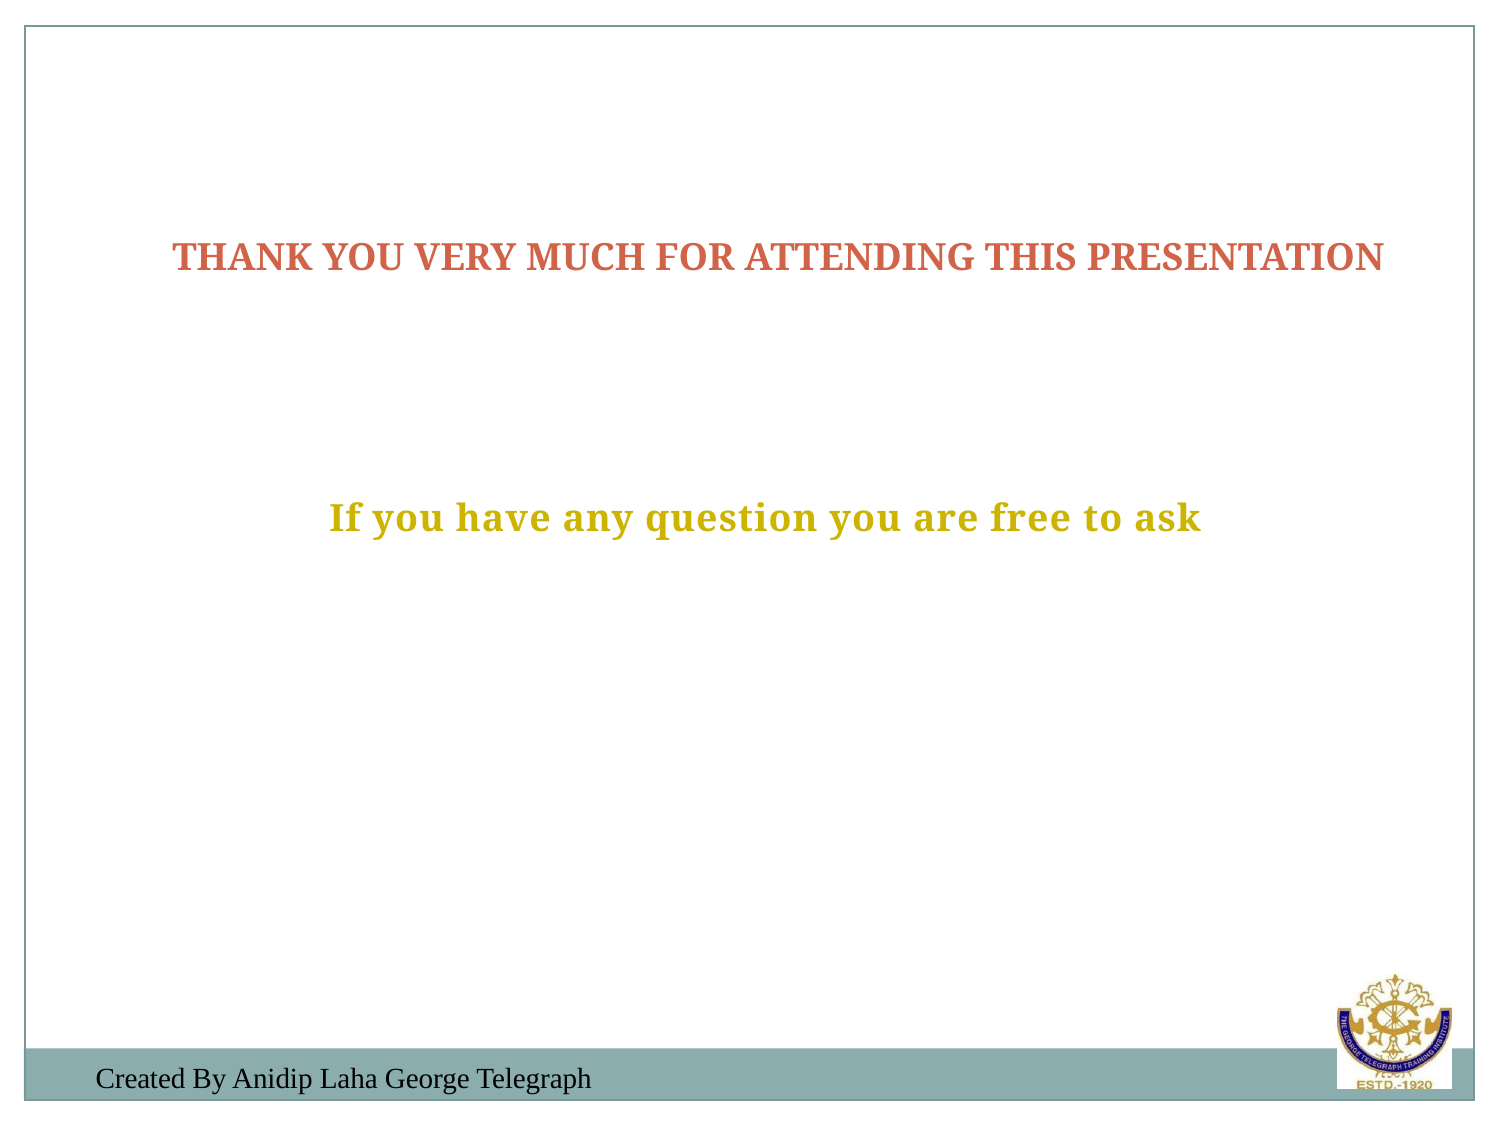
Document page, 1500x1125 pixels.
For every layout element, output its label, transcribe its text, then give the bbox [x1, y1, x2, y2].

text_box Thank You very much for attending this presentation [157, 224, 1401, 285]
footer Created By Anidip Laha George Telegraph [50, 1051, 638, 1112]
text_box If you have any question you are free to ask [314, 486, 1218, 547]
picture [1337, 974, 1452, 1090]
